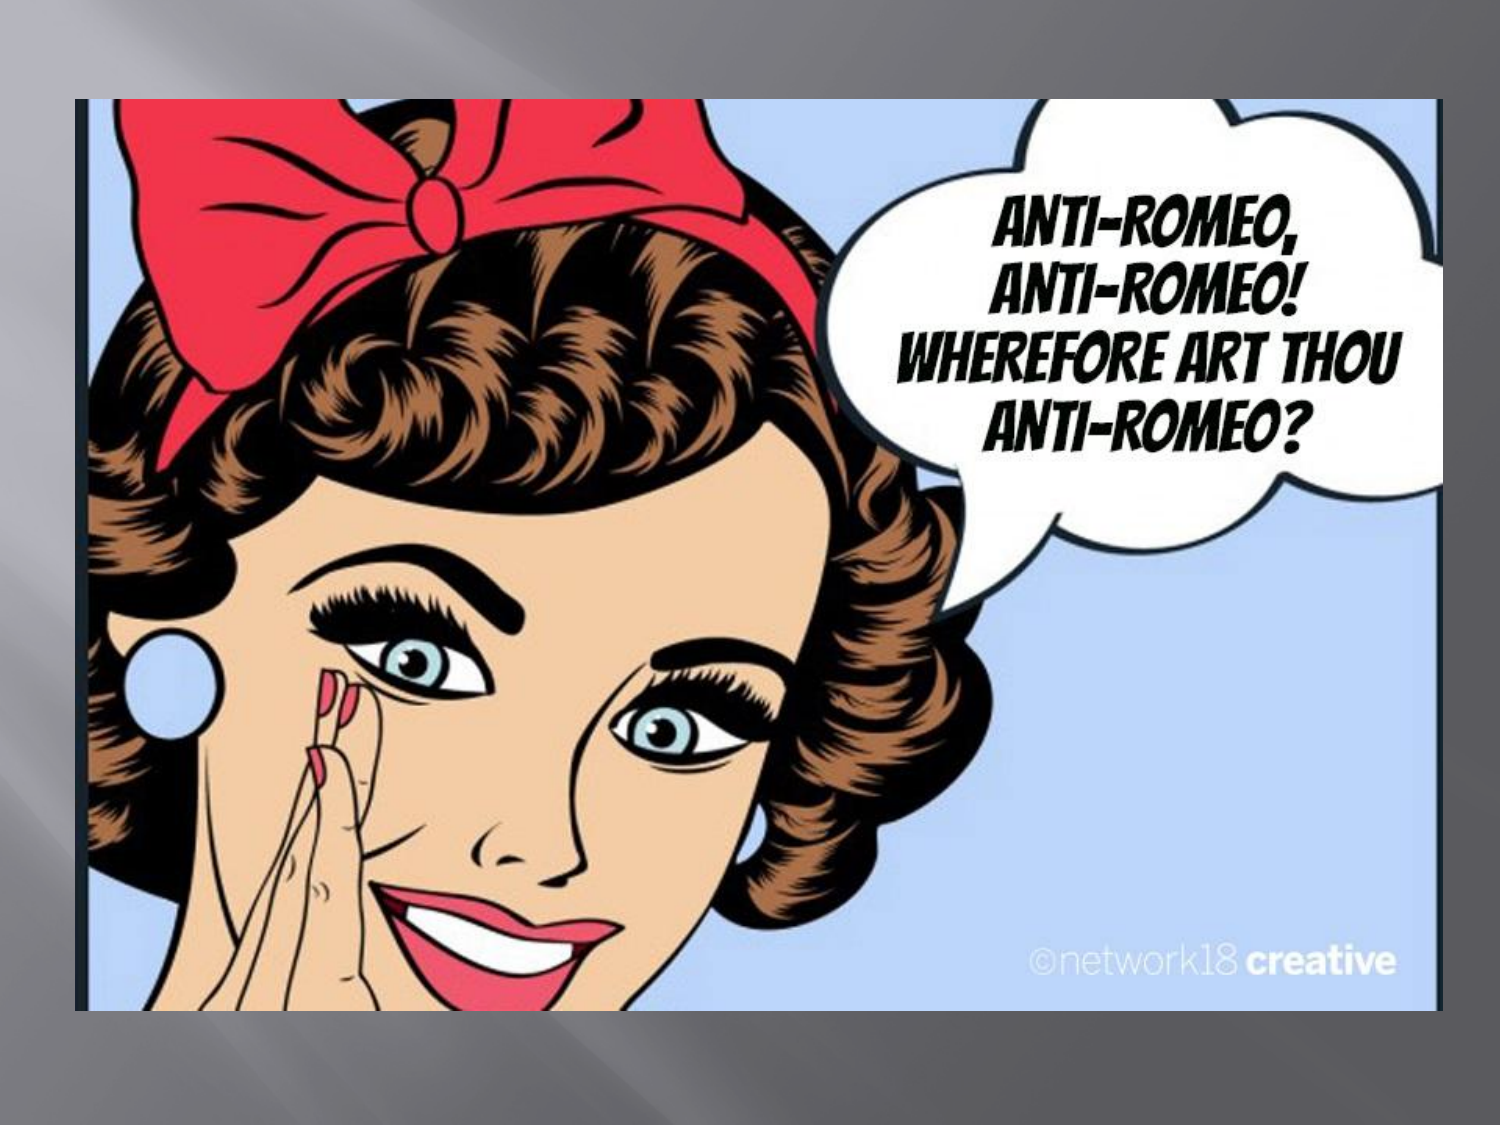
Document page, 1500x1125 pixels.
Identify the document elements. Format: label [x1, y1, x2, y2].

picture [74, 99, 1443, 1012]
